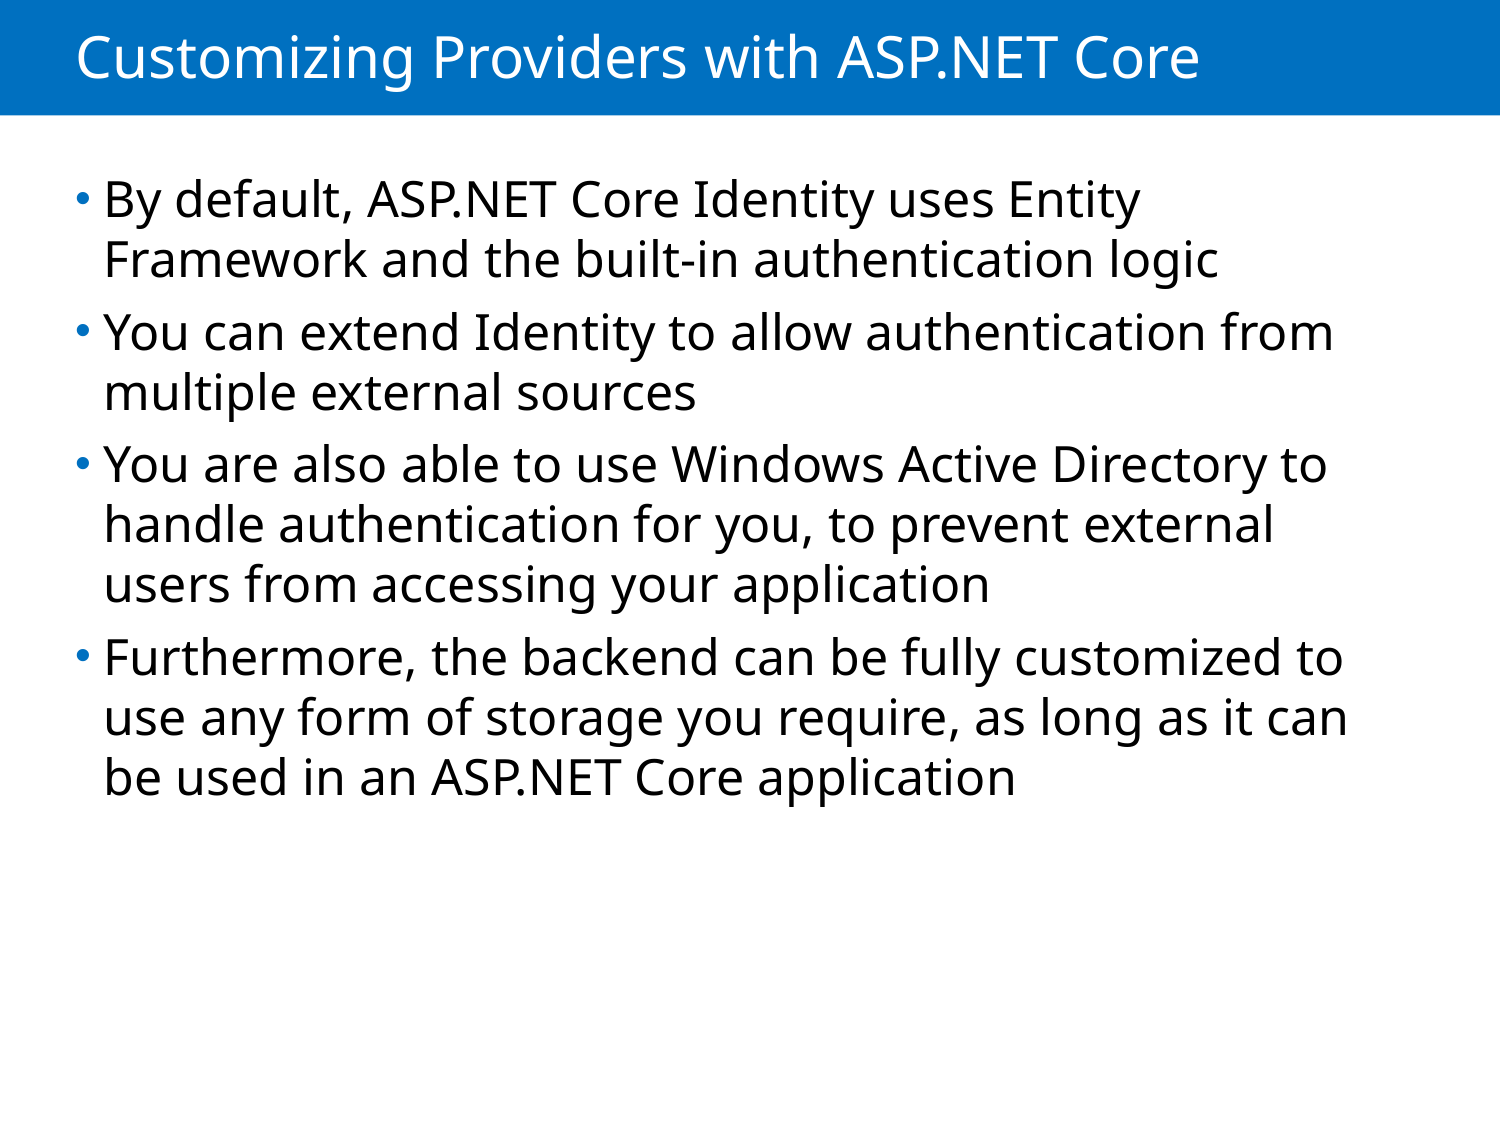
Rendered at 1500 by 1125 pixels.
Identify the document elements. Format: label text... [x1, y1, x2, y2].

text_box By default, ASP.NET Core Identity uses Entity Framework and the built-in authentication logic You can extend Identity to allow authentication from multiple external sources You are also able to use Windows Active Directory to handle authentication for you, to prevent external users from accessing your application Furthermore, the backend can be fully customized to use any form of storage you require, as long as it can be used in an ASP.NET Core application [75, 167, 1408, 1012]
title Customizing Providers with ASP.NET Core [75, 0, 1351, 122]
